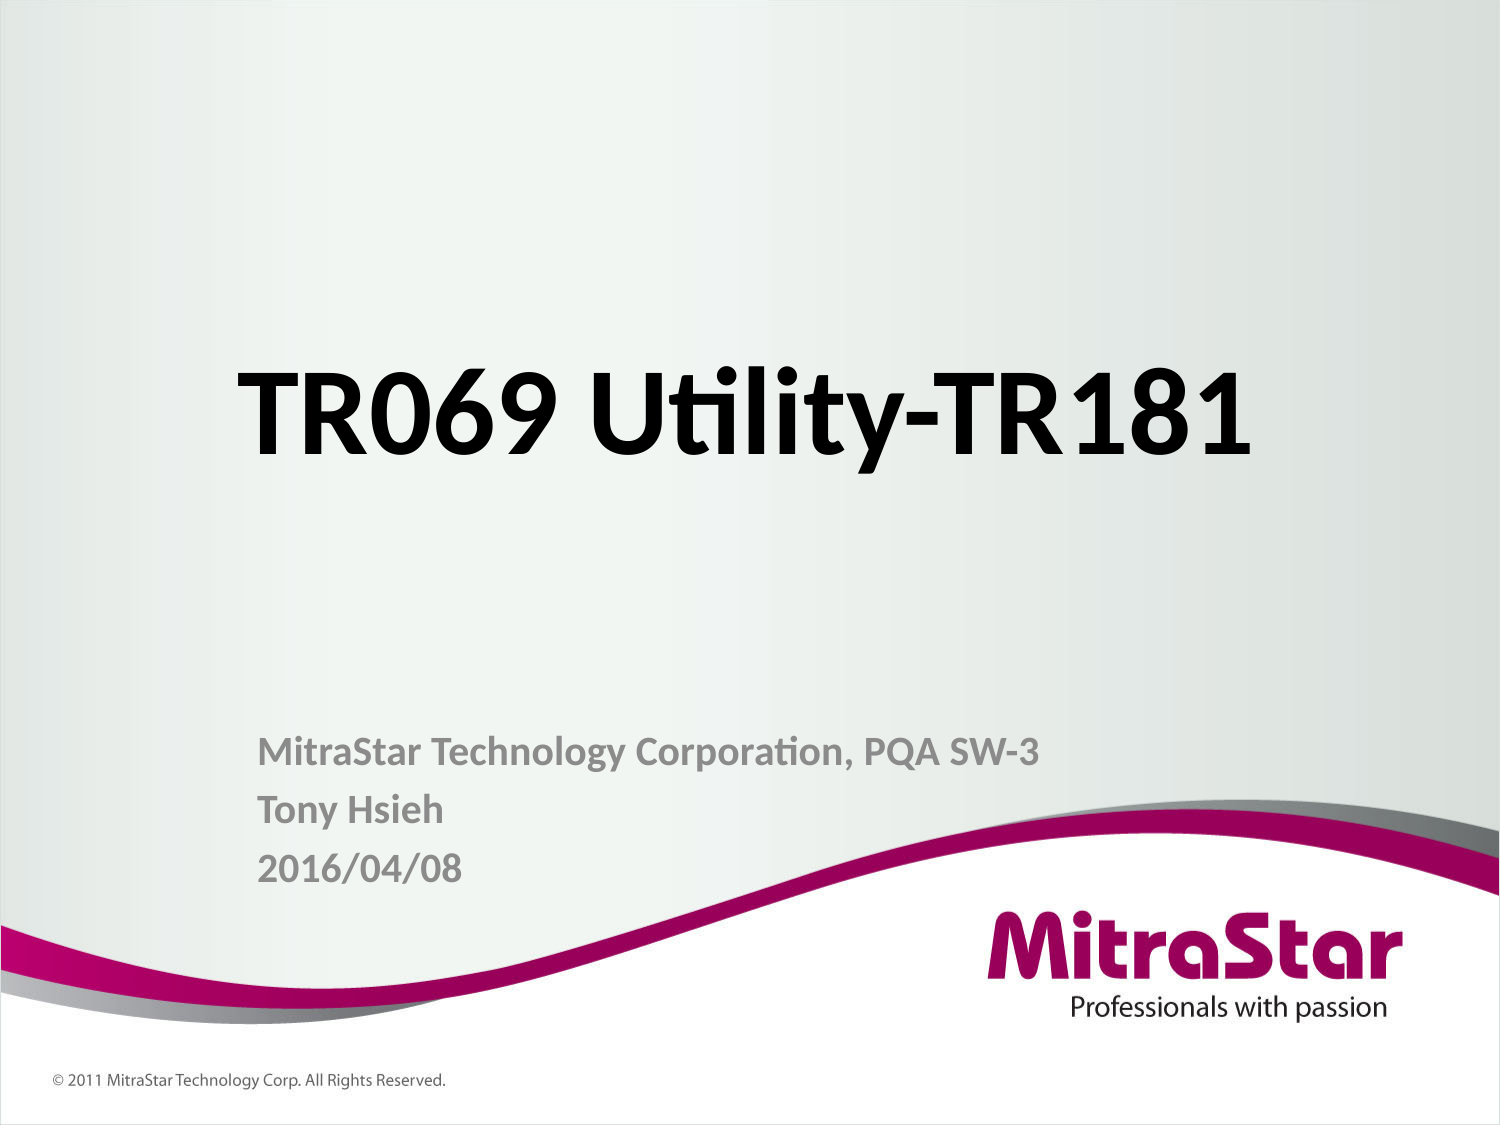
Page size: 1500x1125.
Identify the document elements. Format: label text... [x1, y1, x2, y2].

picture [0, 0, 1500, 1125]
subtitle MitraStar Technology Corporation, PQA SW-3 Tony Hsieh 2016/04/08 [241, 715, 1293, 894]
title TR069 Utility-TR181 [92, 350, 1400, 528]
